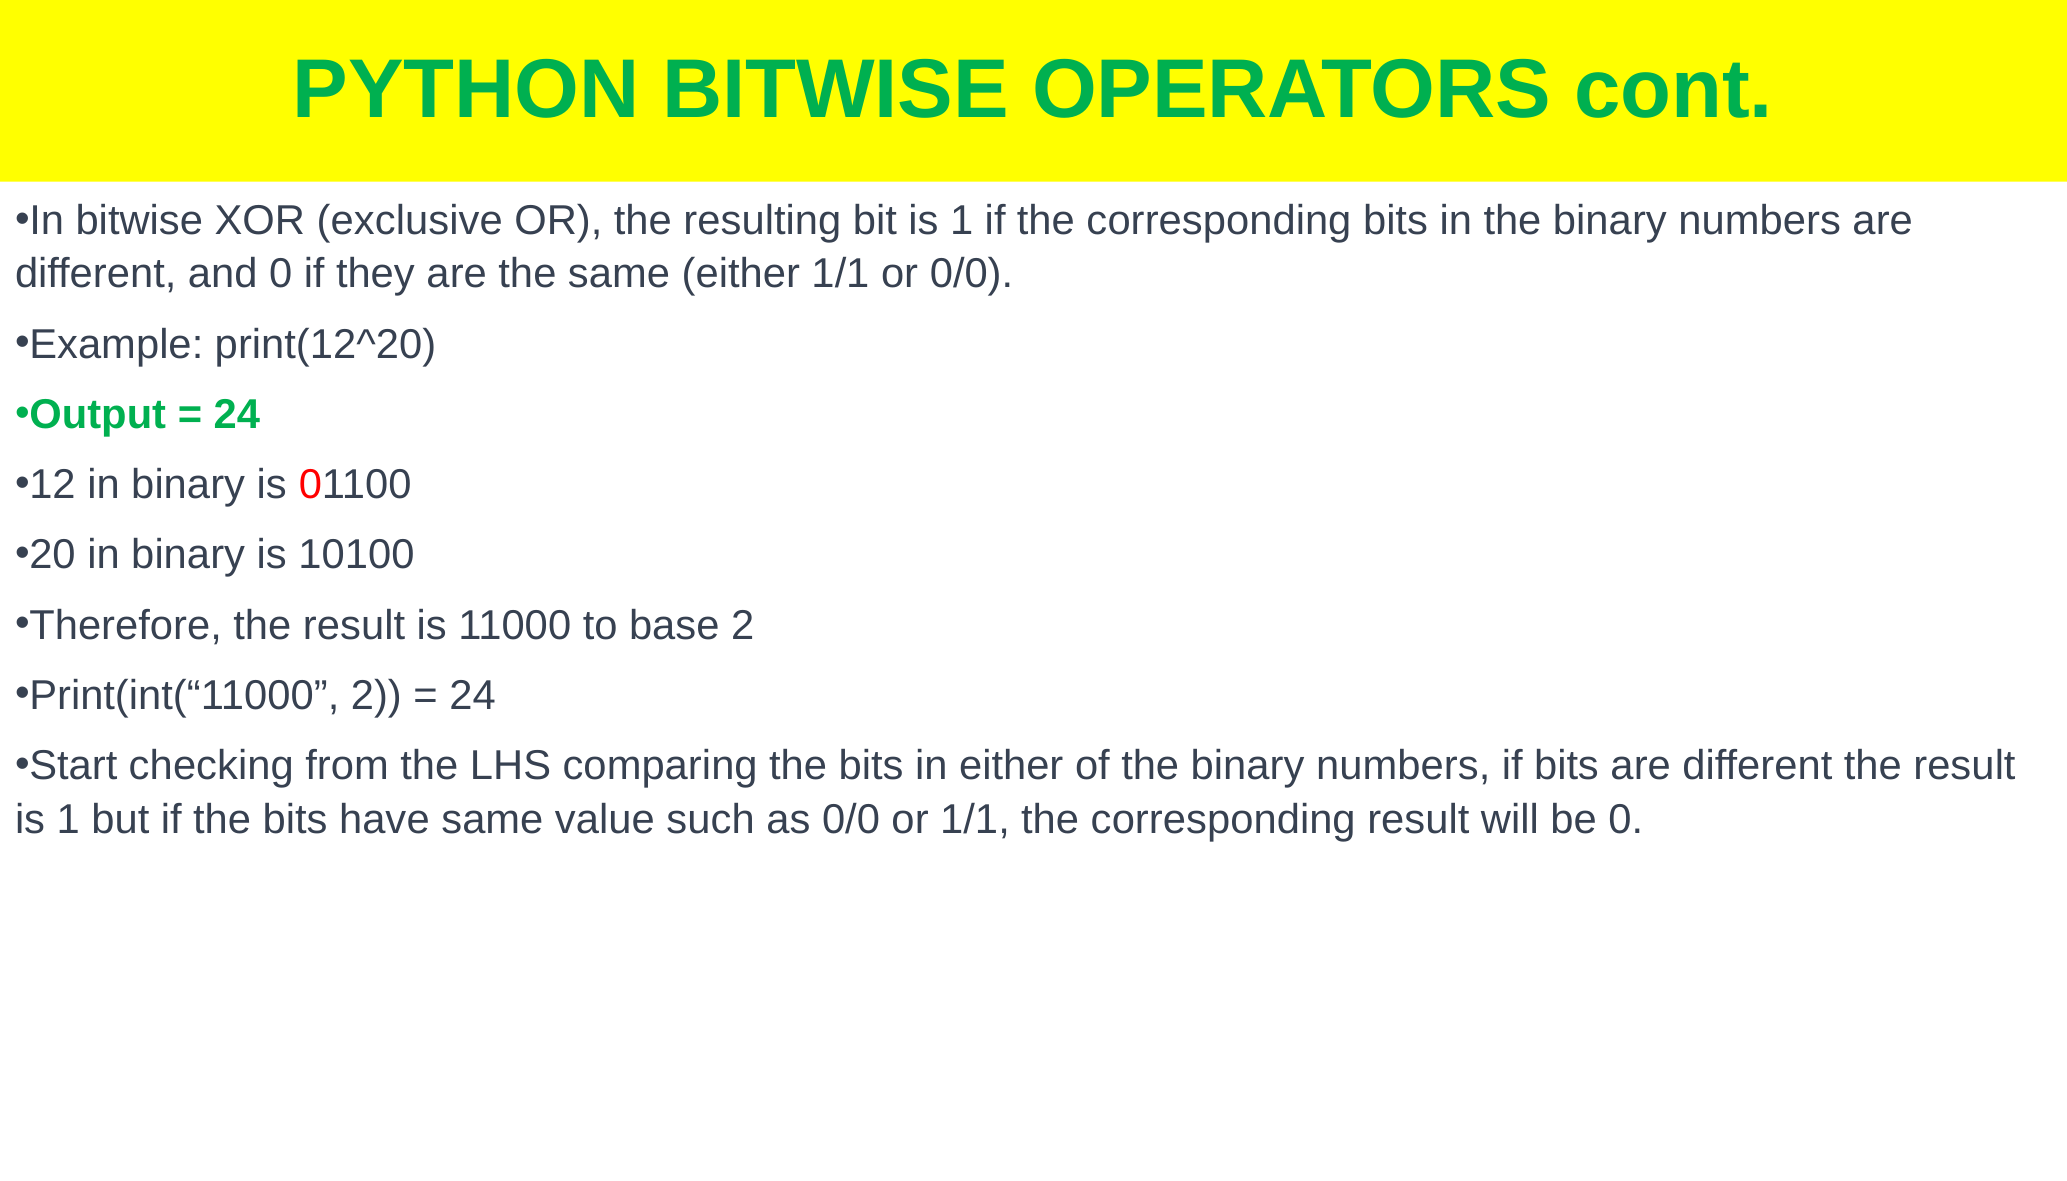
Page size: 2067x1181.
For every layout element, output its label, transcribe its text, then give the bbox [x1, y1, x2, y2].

list In bitwise XOR (exclusive OR), the resulting bit is 1 if the corresponding bits in the binary numbers are different, and 0 if they are the same (either 1/1 or 0/0). Example: print(12^20) Output = 24 12 in binary is 01100 20 in binary is 10100 Therefore, the result is 11000 to base 2 Print(int(“11000”, 2)) = 24 Start checking from the LHS comparing the bits in either of the binary numbers, if bits are different the result is 1 but if the bits have same value such as 0/0 or 1/1, the corresponding result will be 0. [0, 181, 2067, 1181]
title PYTHON BITWISE OPERATORS cont. [0, 0, 2067, 181]
